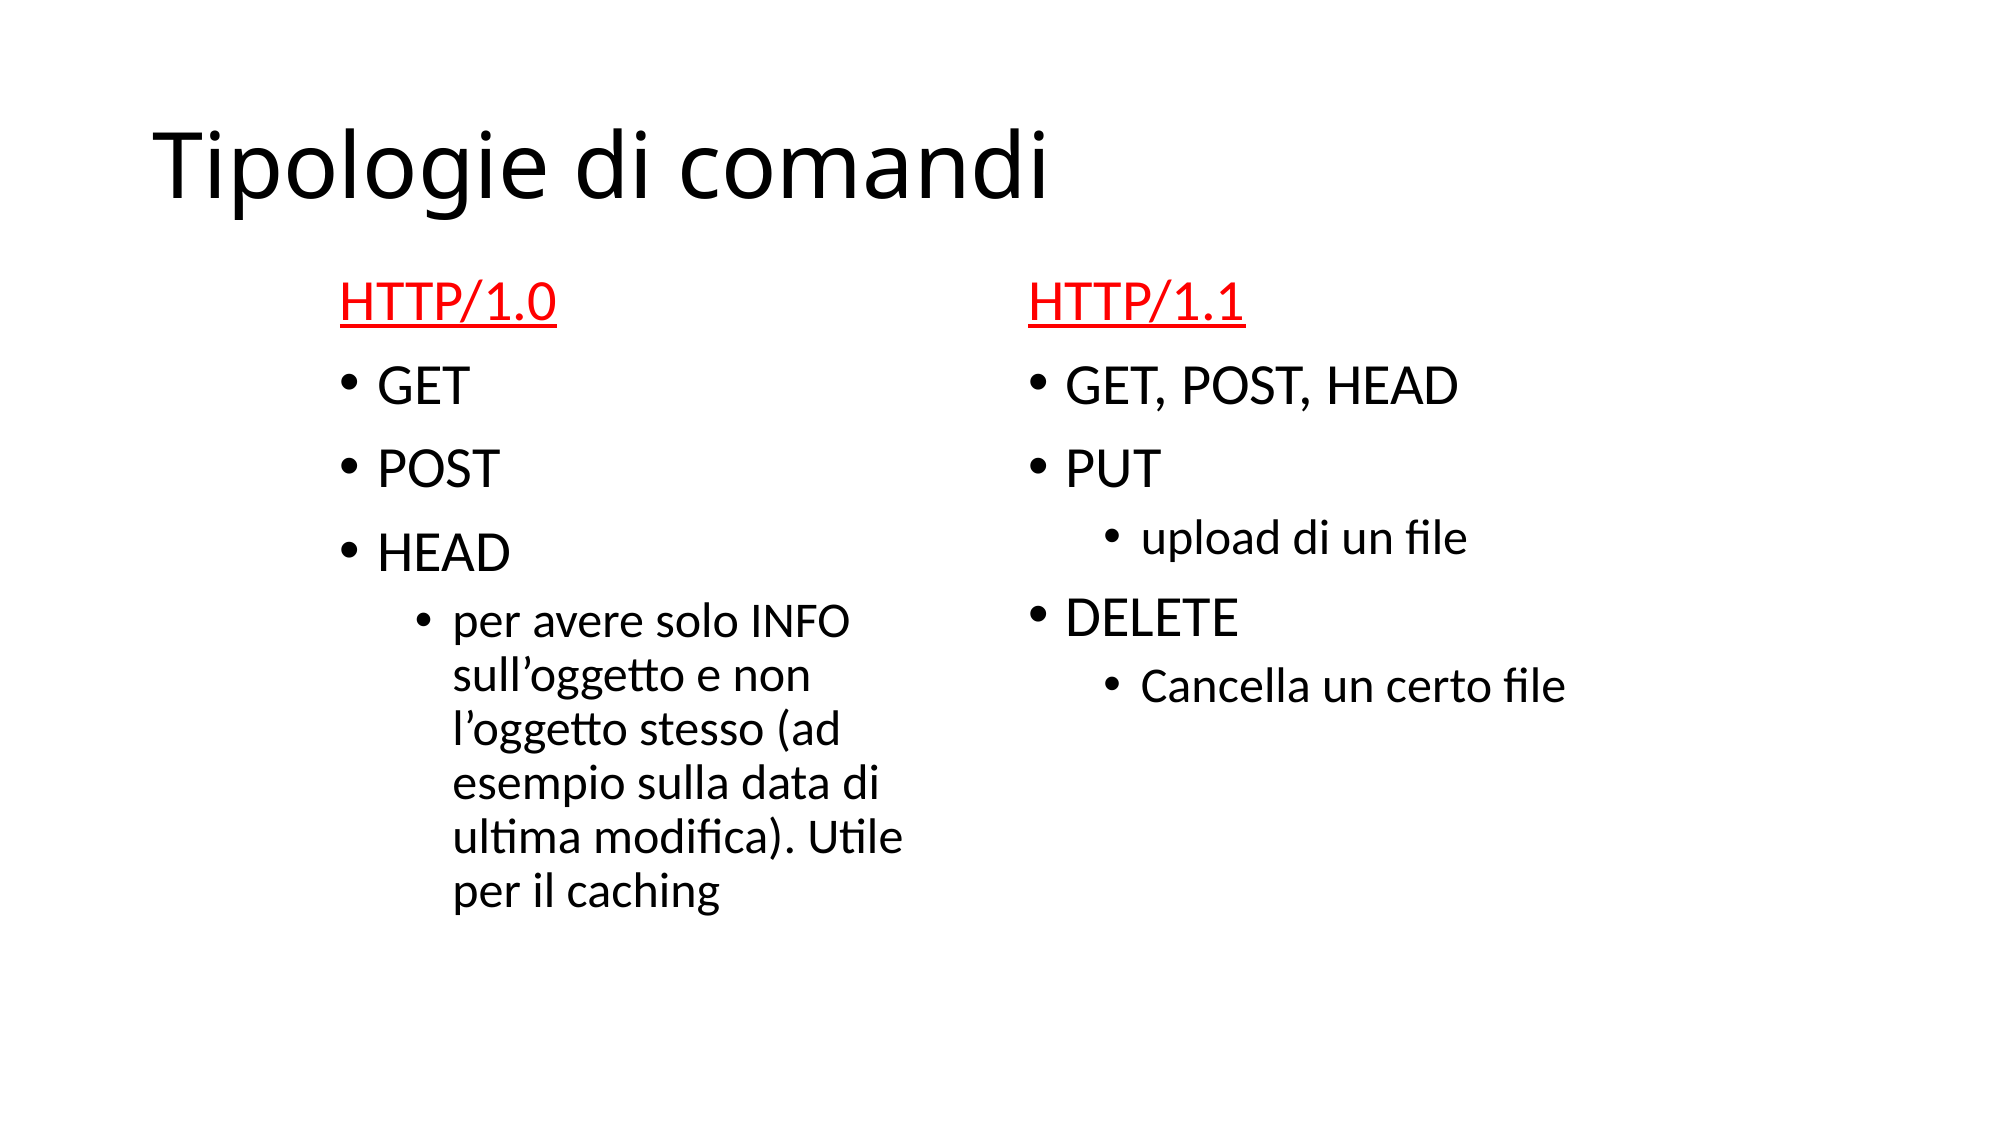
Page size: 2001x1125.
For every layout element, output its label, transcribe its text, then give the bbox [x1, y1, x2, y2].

list HTTP/1.0 GET POST HEAD per avere solo INFO sull’oggetto e non l’oggetto stesso (ad esempio sulla data di ultima modifica). Utile per il caching [324, 262, 987, 1005]
list HTTP/1.1 GET, POST, HEAD PUT upload di un file DELETE Cancella un certo file [1013, 262, 1675, 1005]
title Tipologie di comandi [137, 59, 1863, 278]
